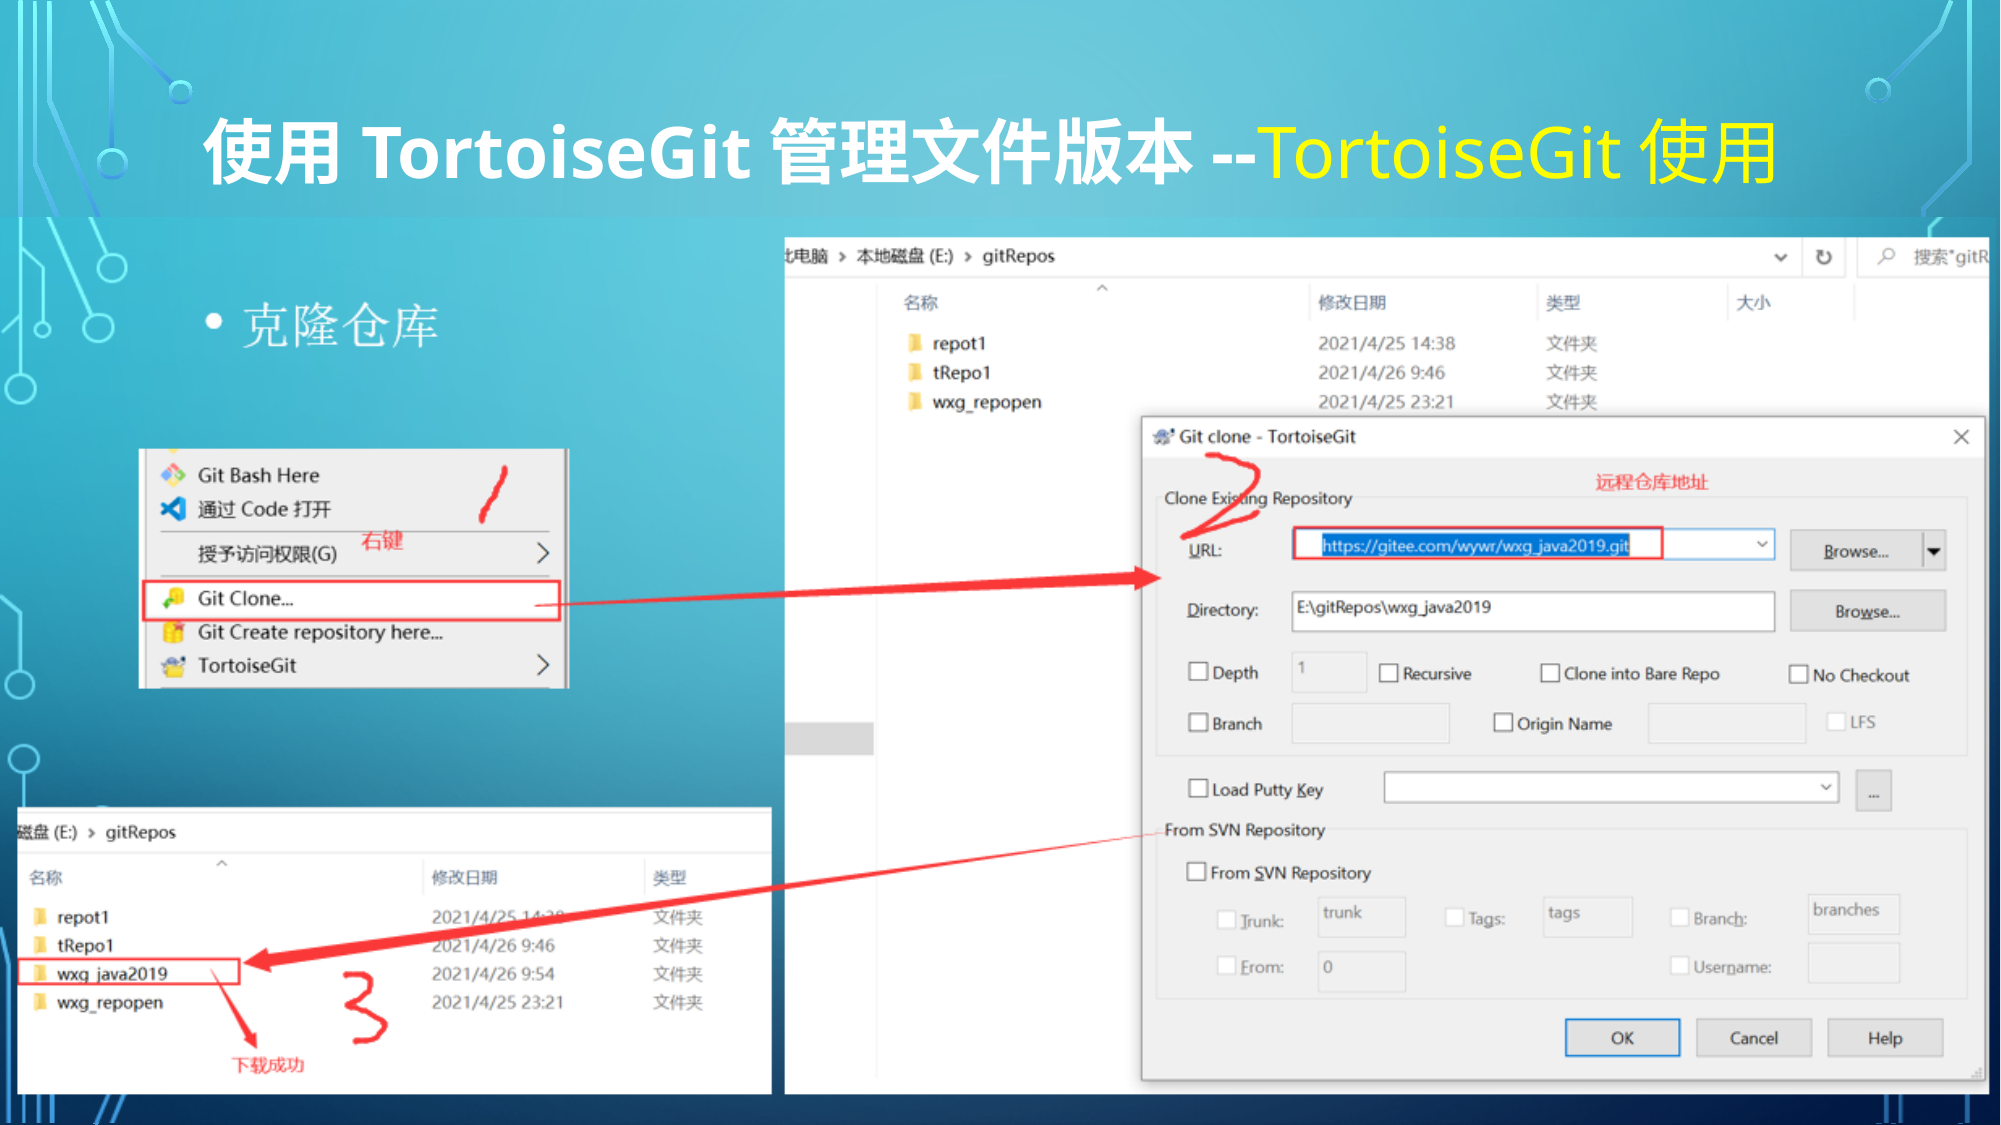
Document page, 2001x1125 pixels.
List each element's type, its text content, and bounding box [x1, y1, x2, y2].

title 使用TortoiseGit管理文件版本--TortoiseGit使用 [187, 74, 1813, 217]
picture [0, 217, 1996, 1124]
